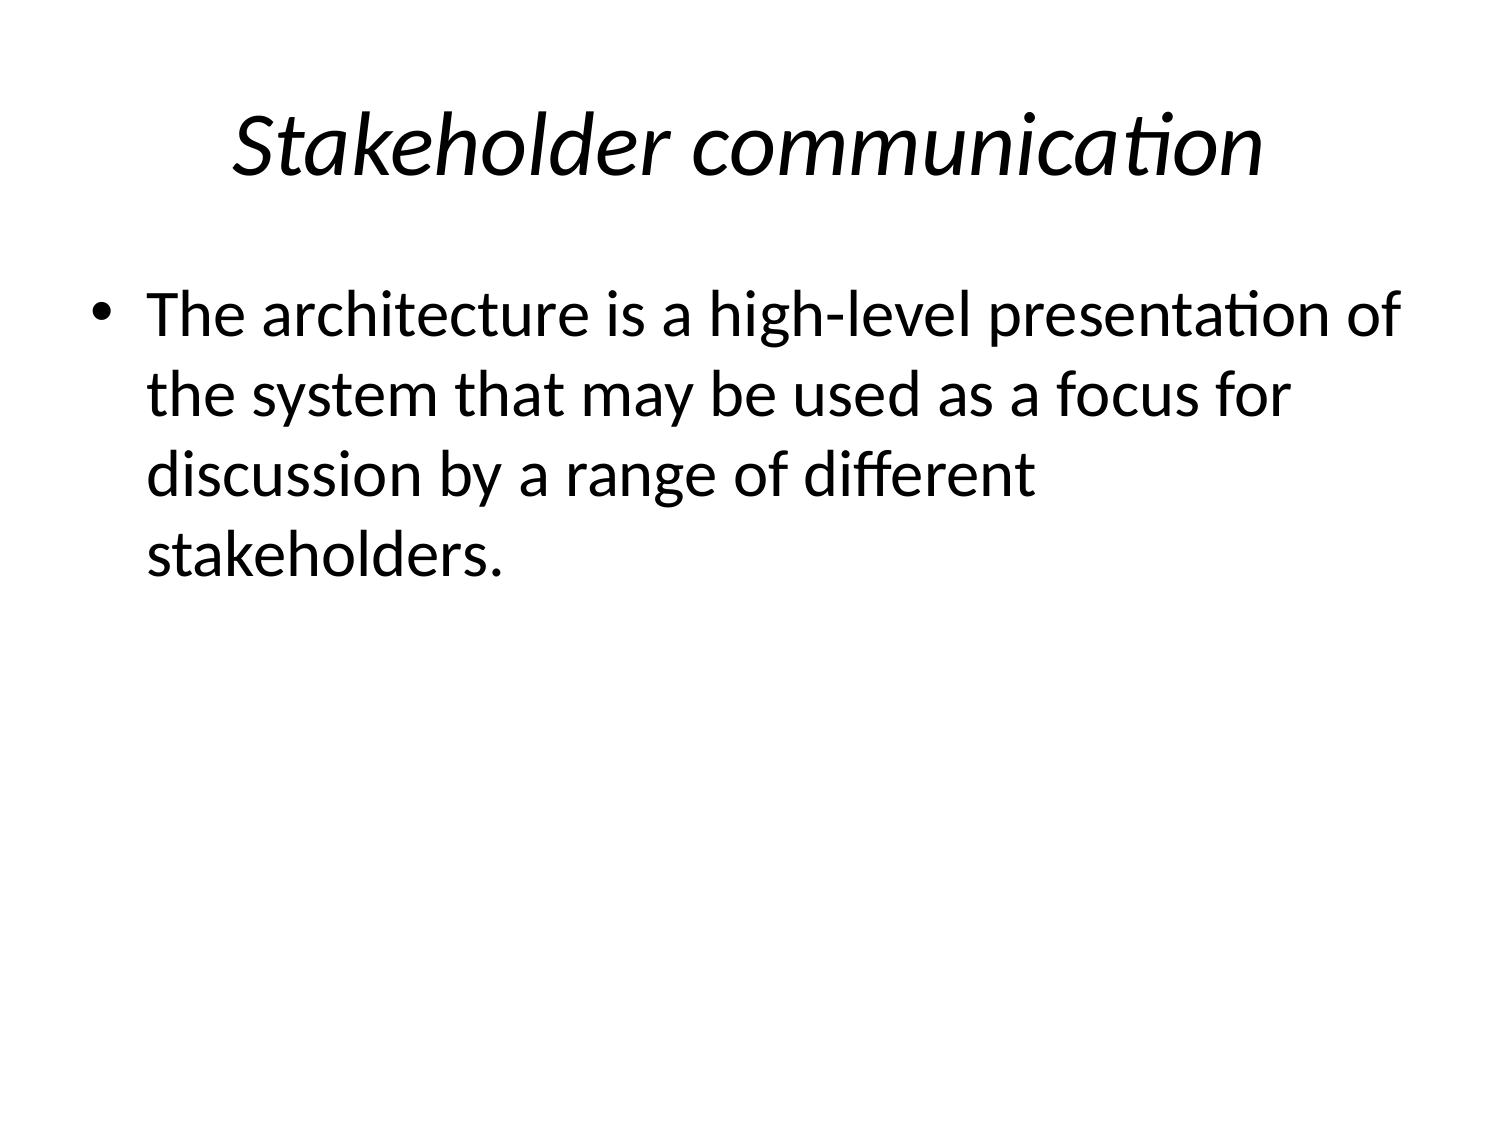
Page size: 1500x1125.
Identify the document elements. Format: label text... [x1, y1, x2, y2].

title Stakeholder communication [75, 45, 1425, 233]
list The architecture is a high-level presentation of the system that may be used as a focus for discussion by a range of different stakeholders. [75, 262, 1425, 1005]
